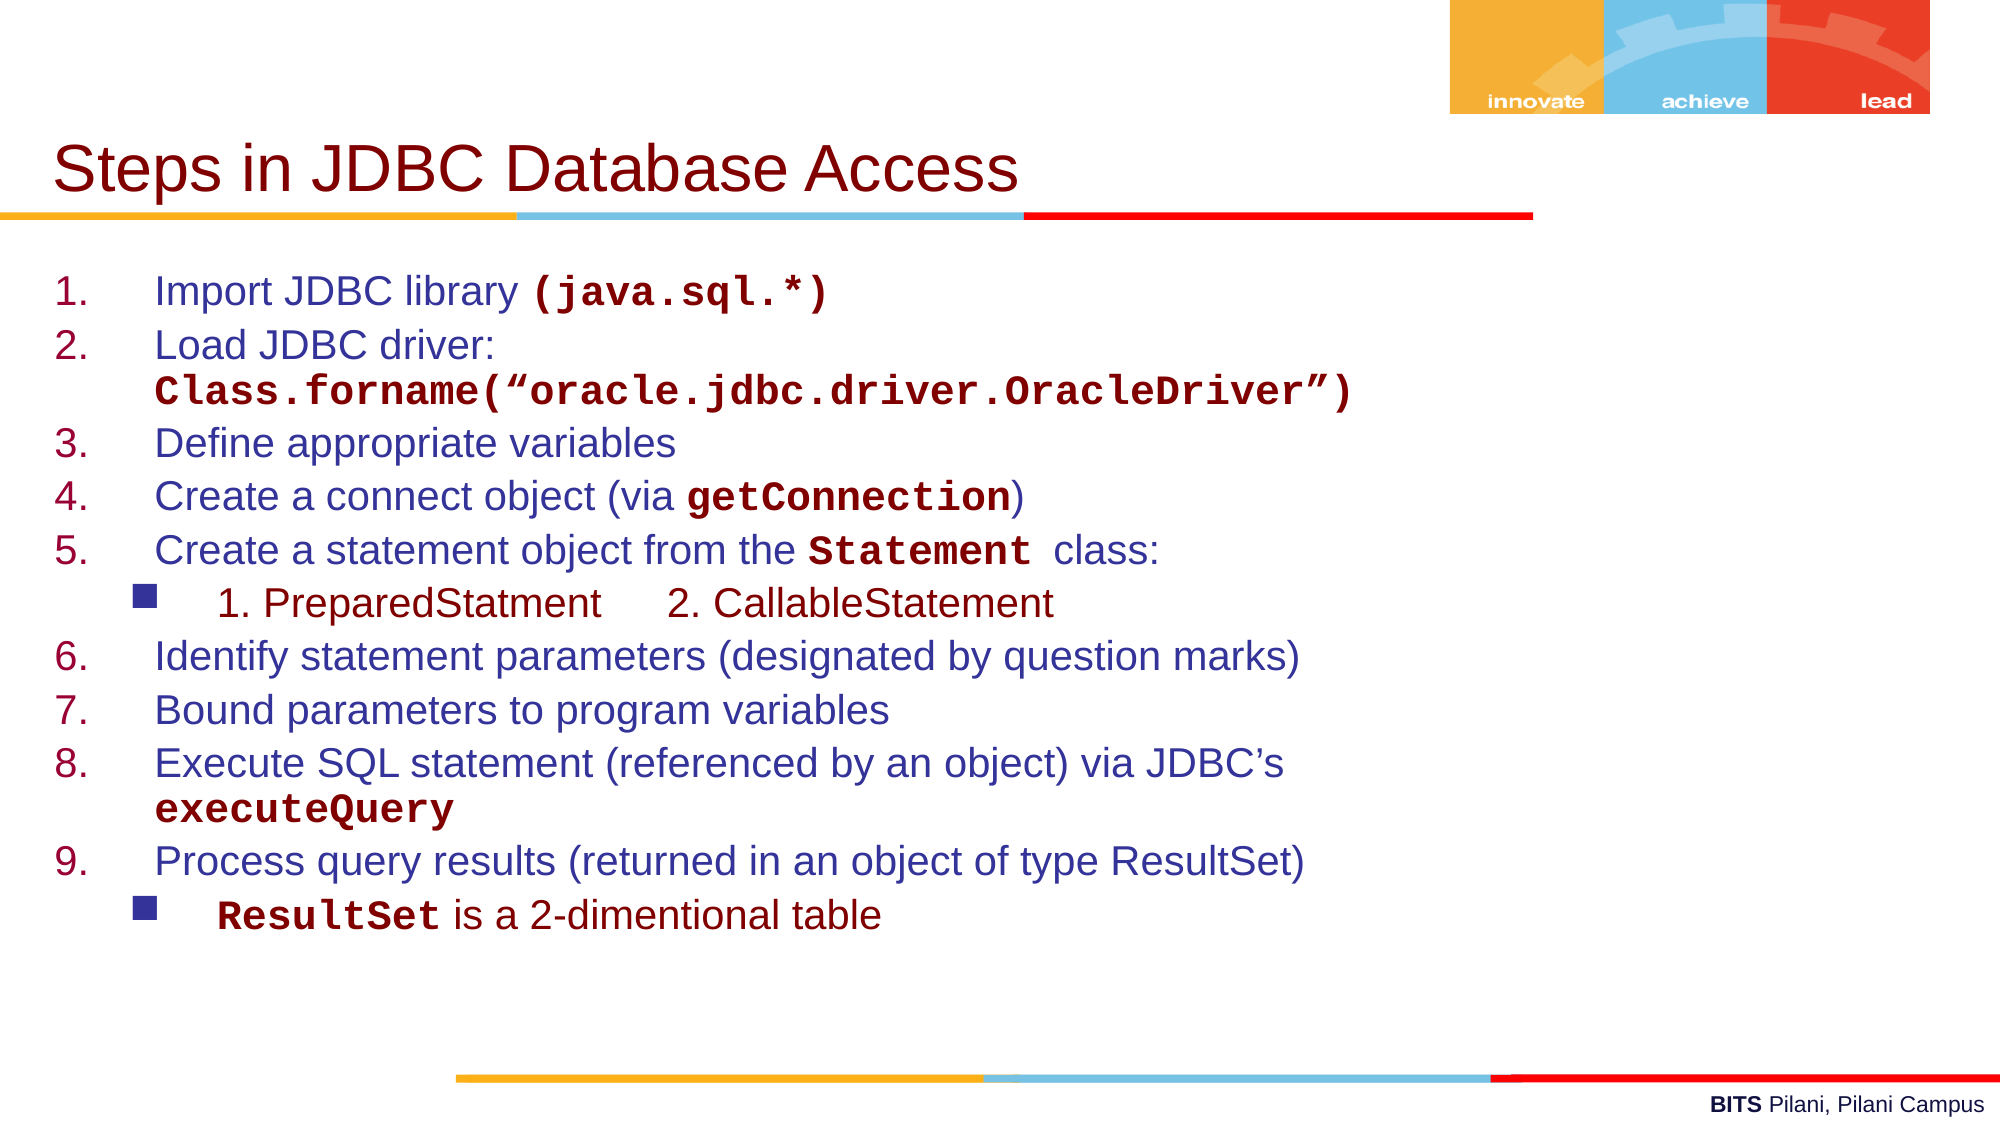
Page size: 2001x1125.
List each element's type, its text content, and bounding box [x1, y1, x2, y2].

text_box Steps in JDBC Database Access [37, 49, 1317, 213]
picture [1449, 0, 1930, 114]
text_box Import JDBC library (java.sql.*) Load JDBC driver: Class.forname(“oracle.jdbc.driver.OracleDriver”) Define appropriate variables Create a connect object (via getConnection) Create a statement object from the Statement class: 1. PreparedStatment 2. CallableStatement Identify statement parameters (designated by question marks) Bound parameters to program variables Execute SQL statement (referenced by an object) via JDBC’s executeQuery Process query results (returned in an object of type ResultSet) ResultSet is a 2-dimentional table [39, 262, 1400, 1013]
